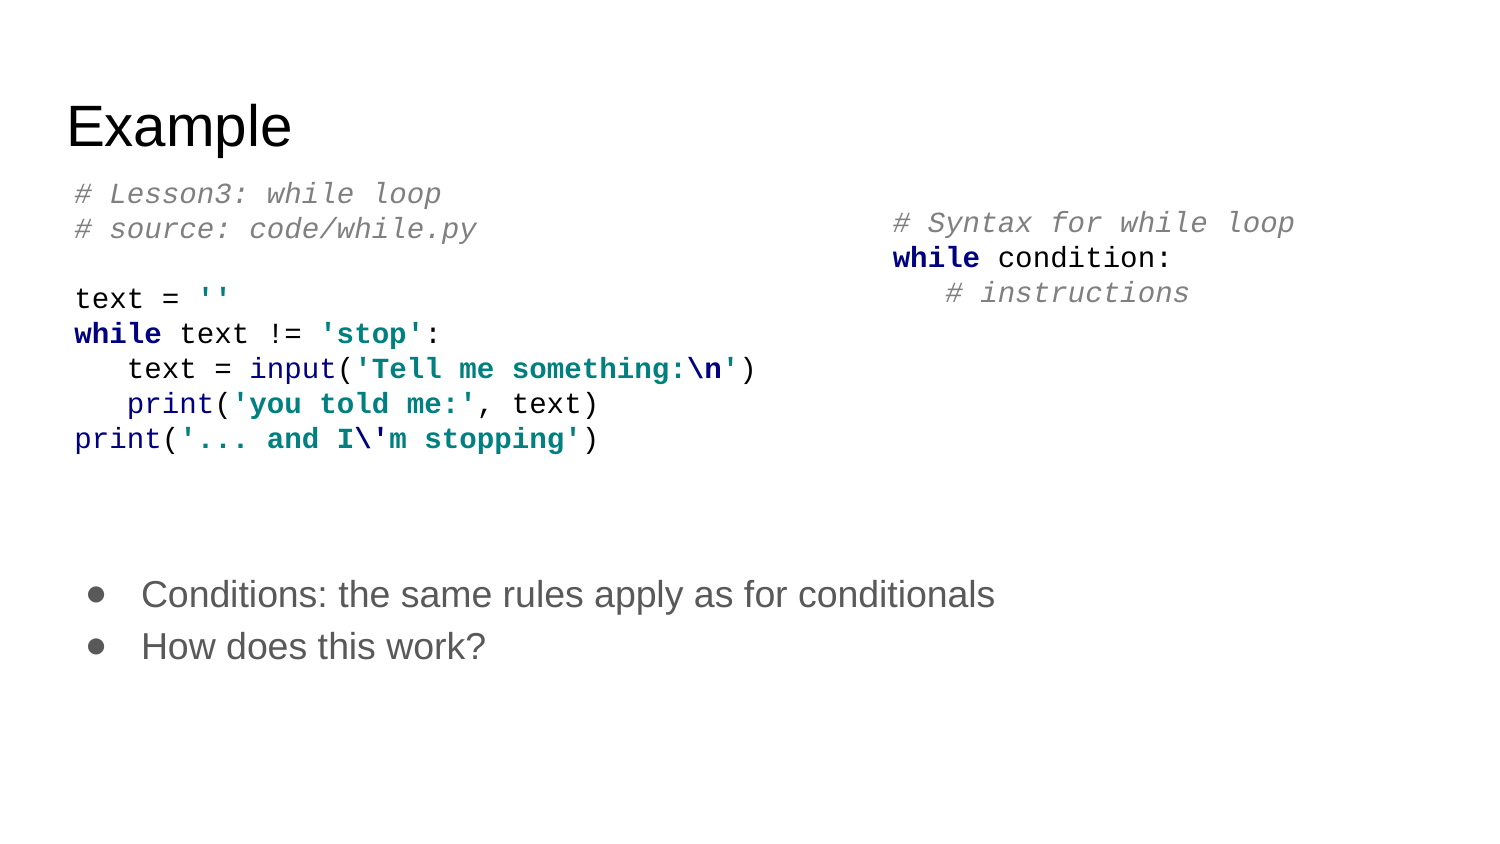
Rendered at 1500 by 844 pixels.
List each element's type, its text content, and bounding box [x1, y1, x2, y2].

title Example [51, 72, 1449, 167]
text_box # Syntax for while loop while condition: # instructions [877, 166, 1449, 346]
text_box # Lesson3: while loop # source: code/while.py text = '' while text != 'stop': text = input('Tell me something:\n') print('you told me:', text) print('... and I\'m stopping') [59, 166, 817, 498]
list Conditions: the same rules apply as for conditionals How does this work? [51, 548, 1449, 750]
